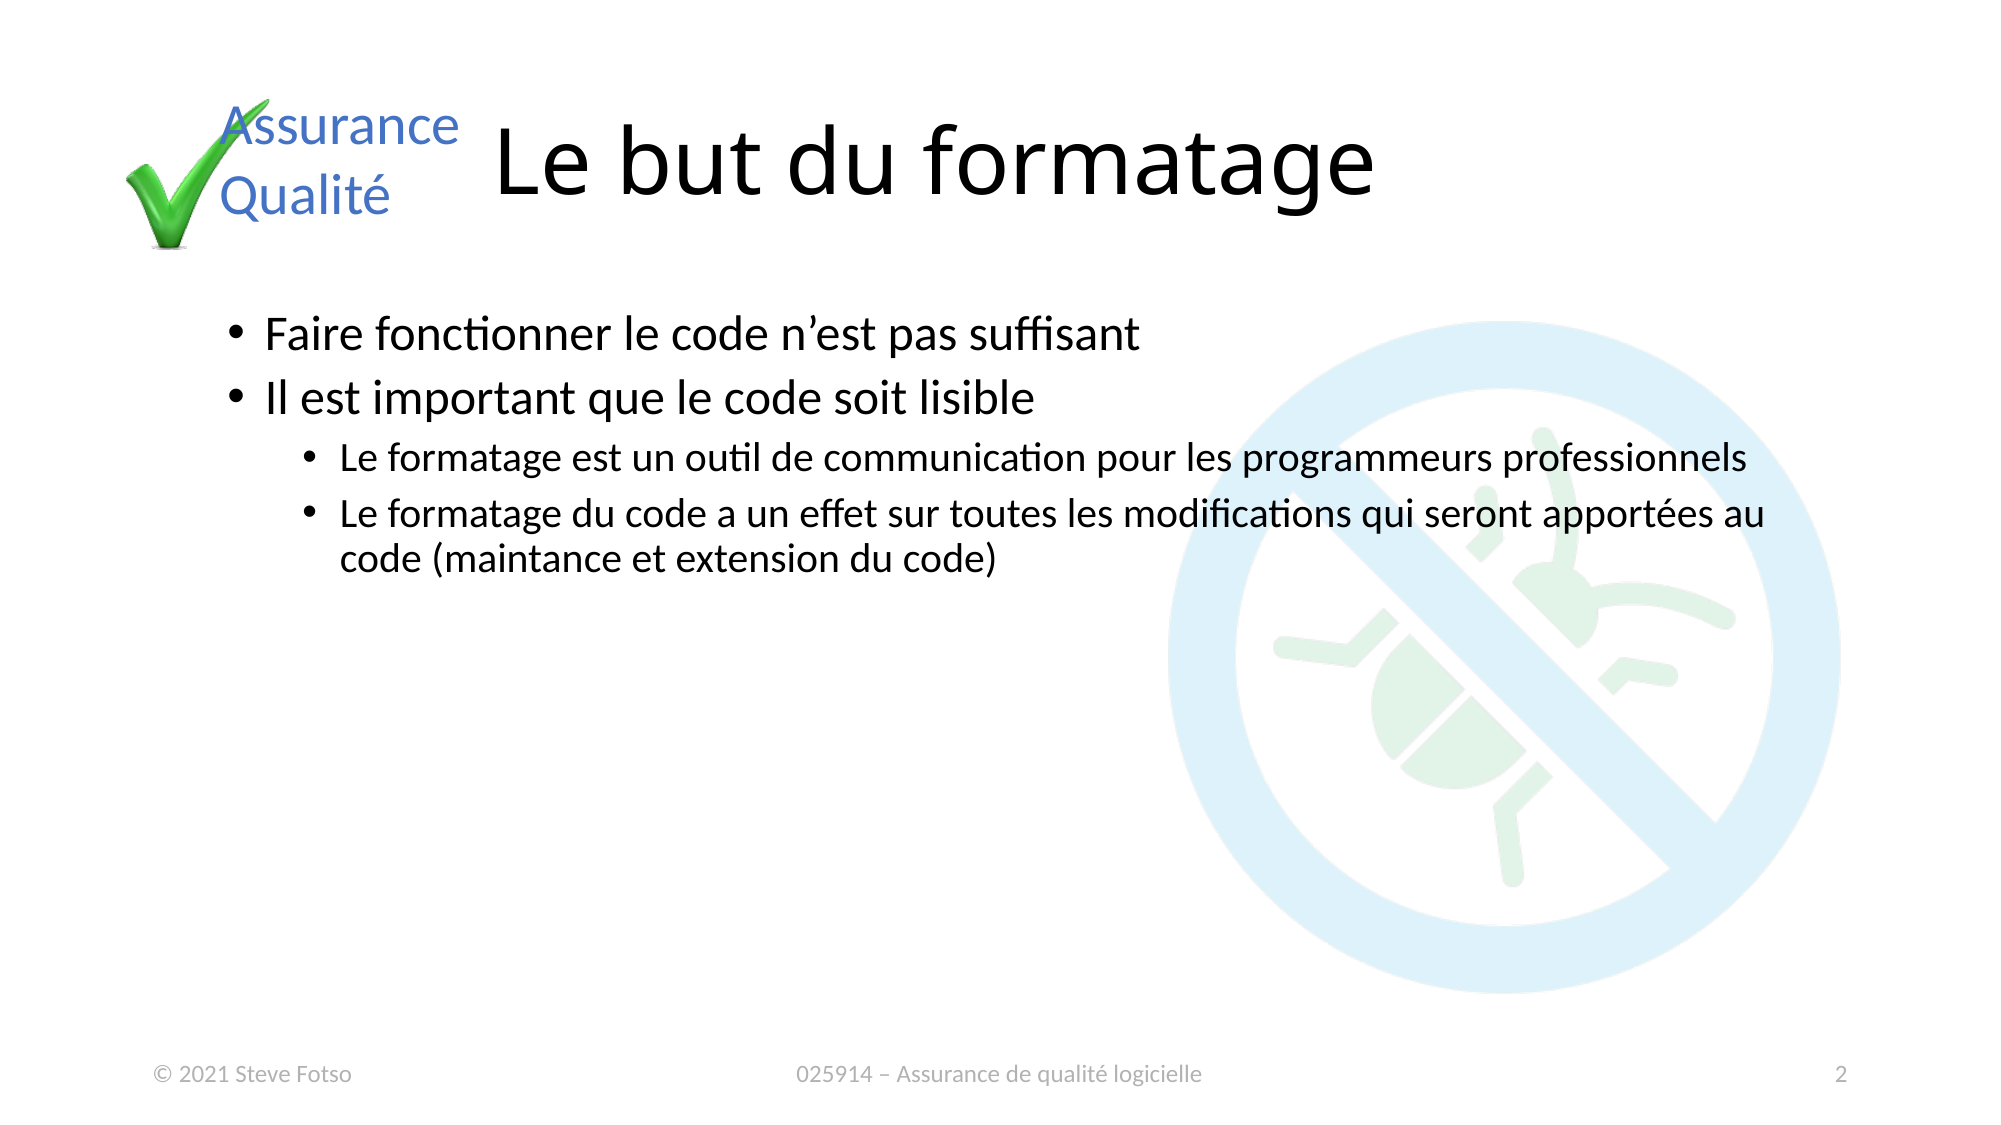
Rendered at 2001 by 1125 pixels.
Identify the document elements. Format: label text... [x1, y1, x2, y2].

slide_number © 2021 Steve Fotso [137, 1042, 588, 1103]
list Faire fonctionner le code n’est pas suffisant Il est important que le code soit lisible Le formatage est un outil de communication pour les programmeurs professionnels Le formatage du code a un effet sur toutes les modifications qui seront apportées au code (maintance et extension du code) [137, 299, 1863, 1014]
footer 025914 – Assurance de qualité logicielle [662, 1042, 1338, 1103]
title Le but du formatage [477, 59, 1863, 271]
picture [118, 85, 276, 255]
slide_number 2 [1412, 1042, 1863, 1103]
